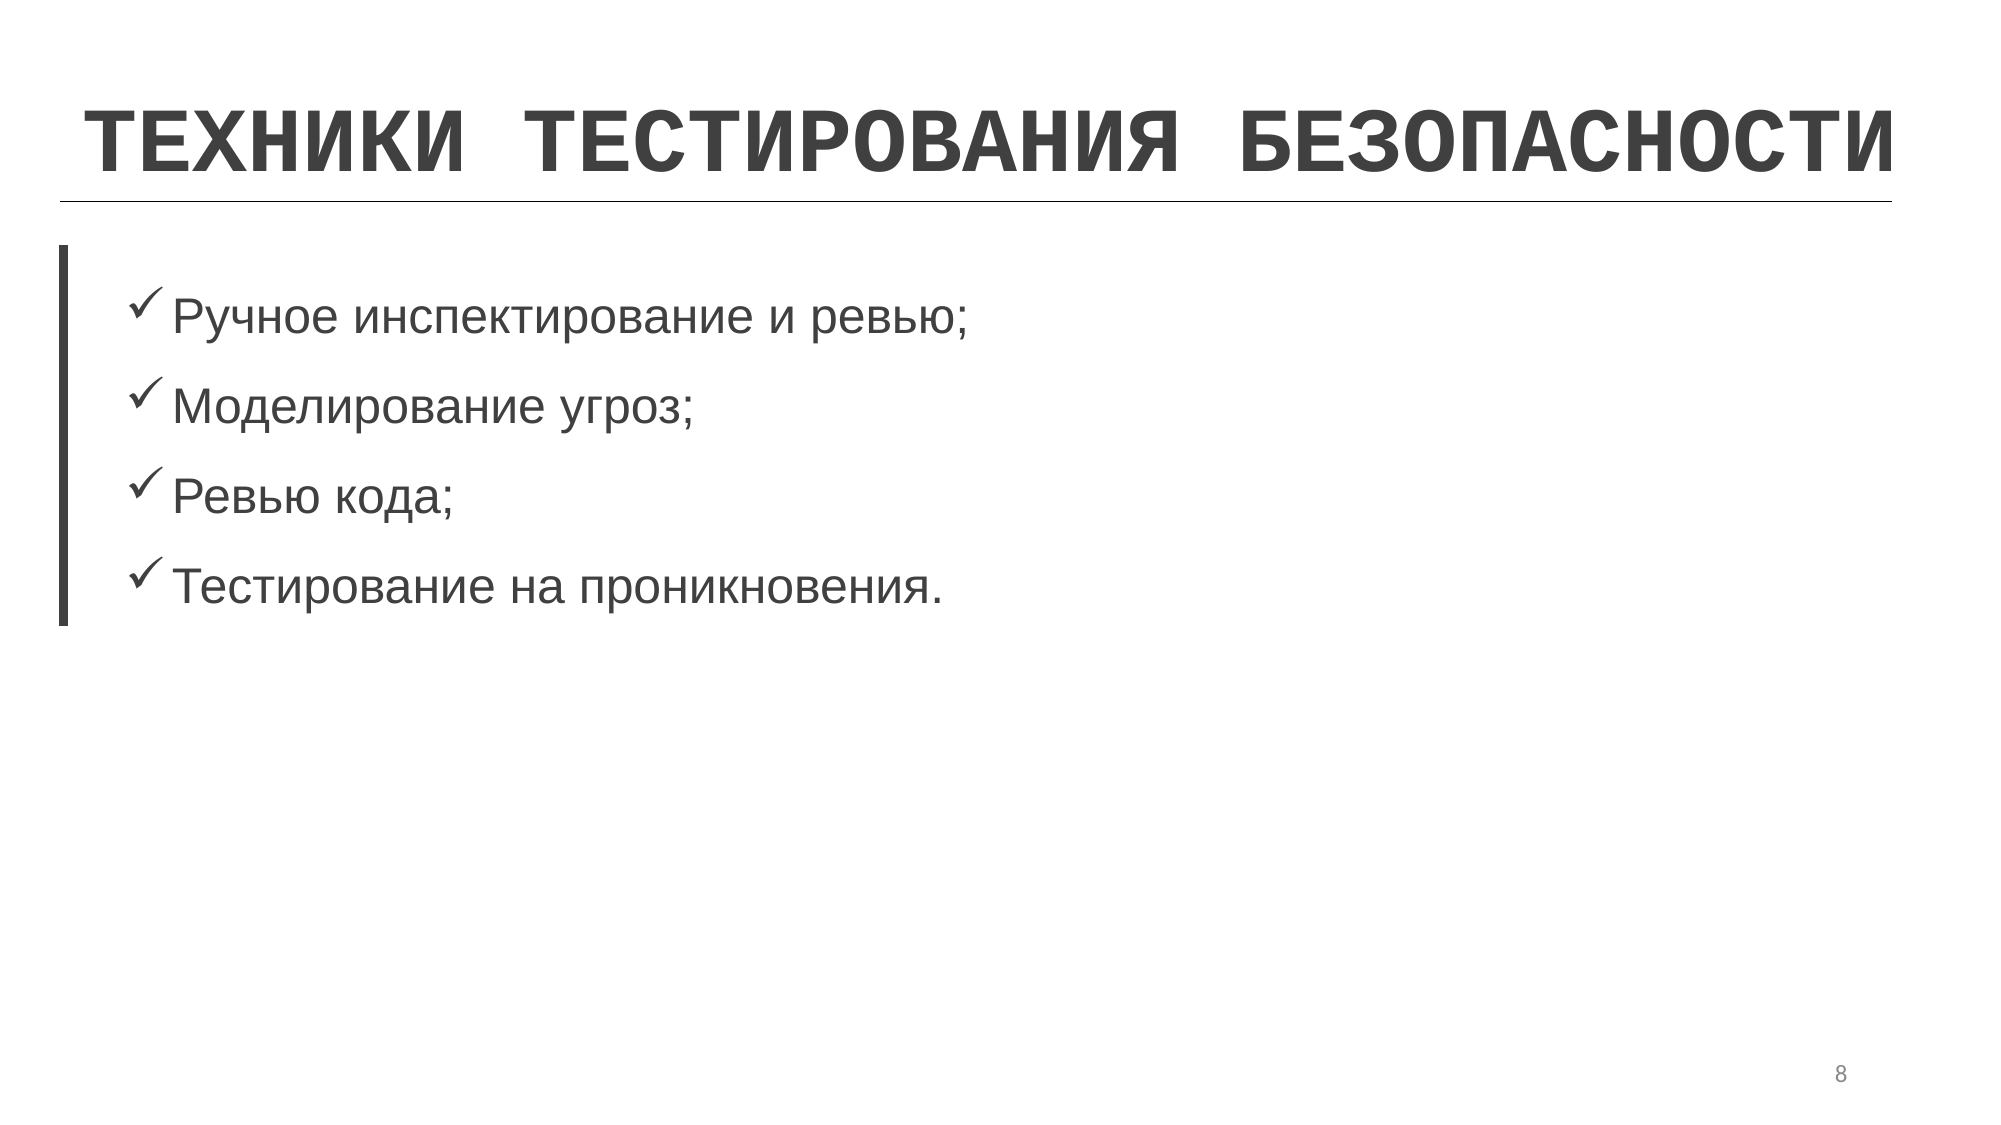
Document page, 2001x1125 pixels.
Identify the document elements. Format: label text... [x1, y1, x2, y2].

text_box ТЕХНИКИ ТЕСТИРОВАНИЯ БЕЗОПАСНОСТИ [68, 72, 1913, 198]
slide_number 8 [1412, 1042, 1863, 1103]
text_box [59, 245, 68, 626]
text_box Ручное инспектирование и ревью; Моделирование угроз; Ревью кода; Тестирование на проникновения. [110, 246, 1959, 622]
